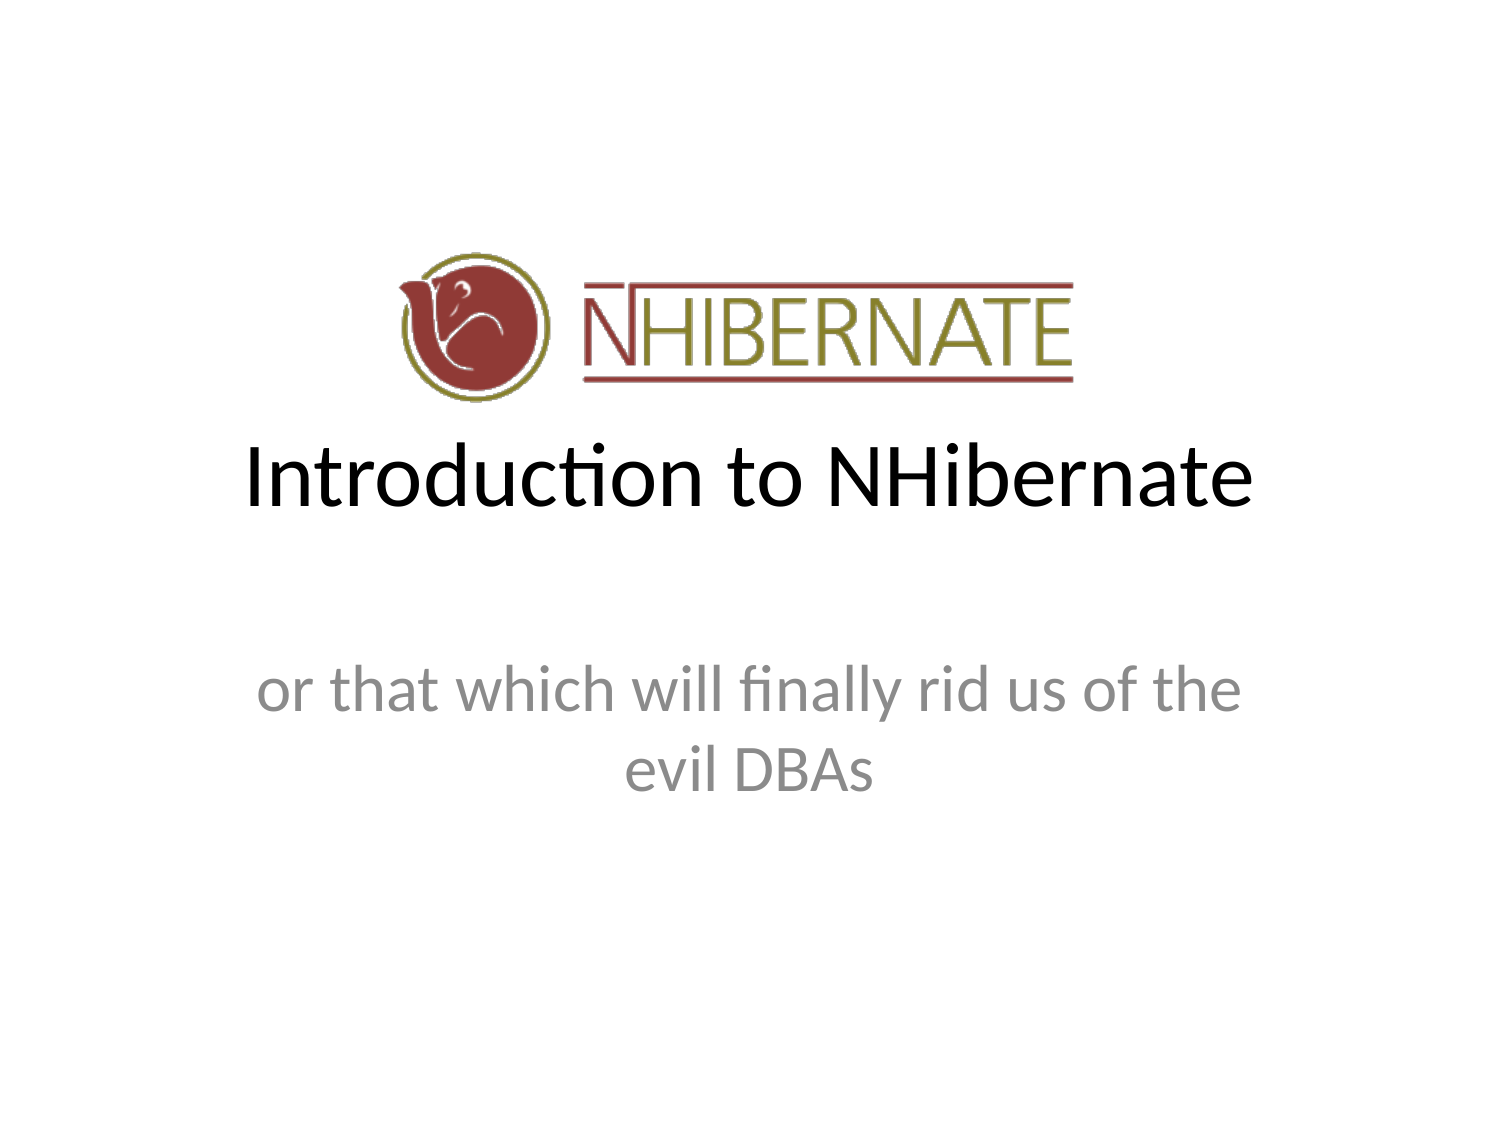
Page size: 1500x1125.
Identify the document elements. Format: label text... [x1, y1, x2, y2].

title Introduction to NHibernate [112, 349, 1388, 591]
picture [395, 249, 1079, 405]
subtitle or that which will finally rid us of the evil DBAs [225, 637, 1275, 925]
